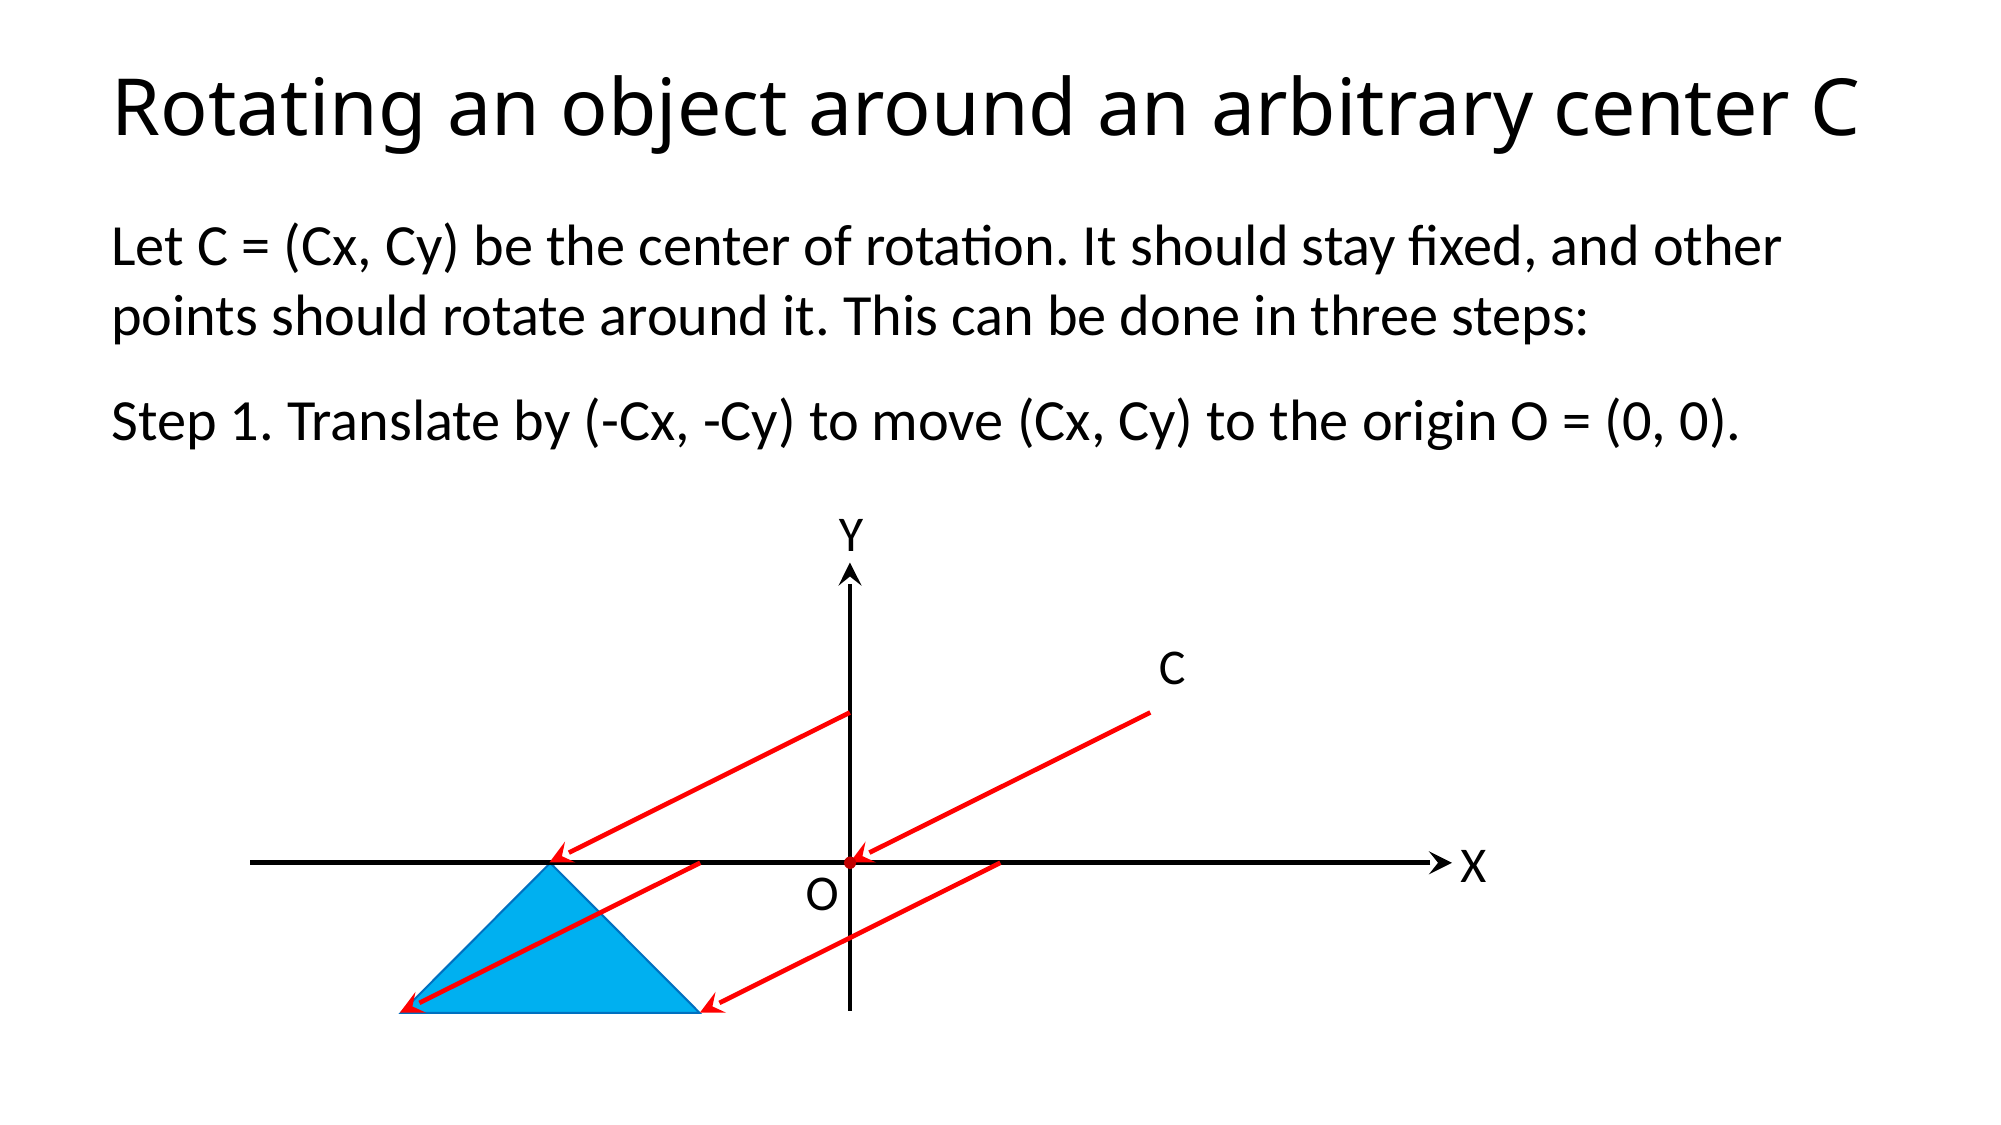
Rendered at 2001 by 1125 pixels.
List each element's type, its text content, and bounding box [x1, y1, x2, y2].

list Let C = (Cx, Cy) be the center of rotation. It should stay fixed, and other points should rotate around it. This can be done in three steps: Step 1. Translate by (-Cx, -Cy) to move (Cx, Cy) to the origin O = (0, 0). [96, 199, 1822, 1048]
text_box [399, 862, 699, 1013]
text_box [851, 712, 1151, 863]
title Rotating an object around an arbitrary center C [96, 21, 1910, 200]
text_box C [1144, 627, 1295, 703]
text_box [699, 862, 1001, 1013]
text_box X [1445, 824, 1596, 900]
text_box Y [824, 494, 975, 569]
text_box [549, 712, 850, 862]
